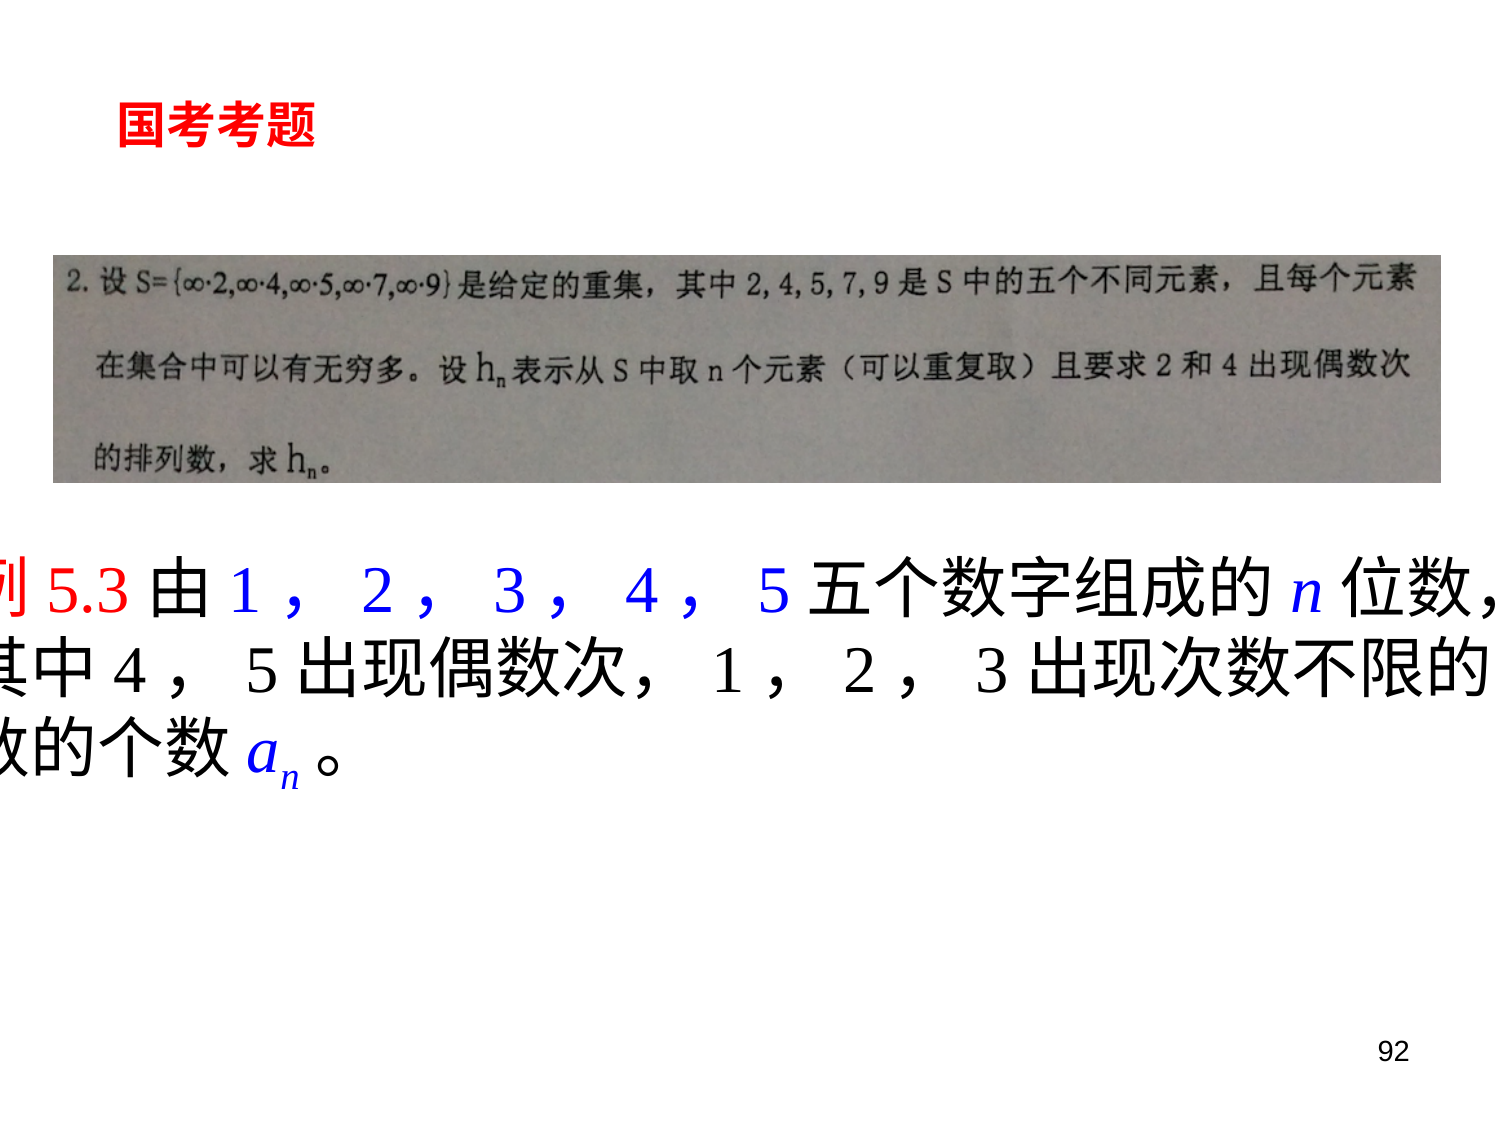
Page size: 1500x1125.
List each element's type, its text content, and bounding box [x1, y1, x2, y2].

text_box 国考考题 [101, 86, 332, 162]
text_box 例5.3由1，2，3，4，5五个数字组成的n位数，求 其中4，5出现偶数次，1，2，3出现次数不限的 数的个数an。 [0, 538, 1500, 805]
slide_number 92 [1074, 1024, 1425, 1103]
picture [52, 255, 1442, 483]
